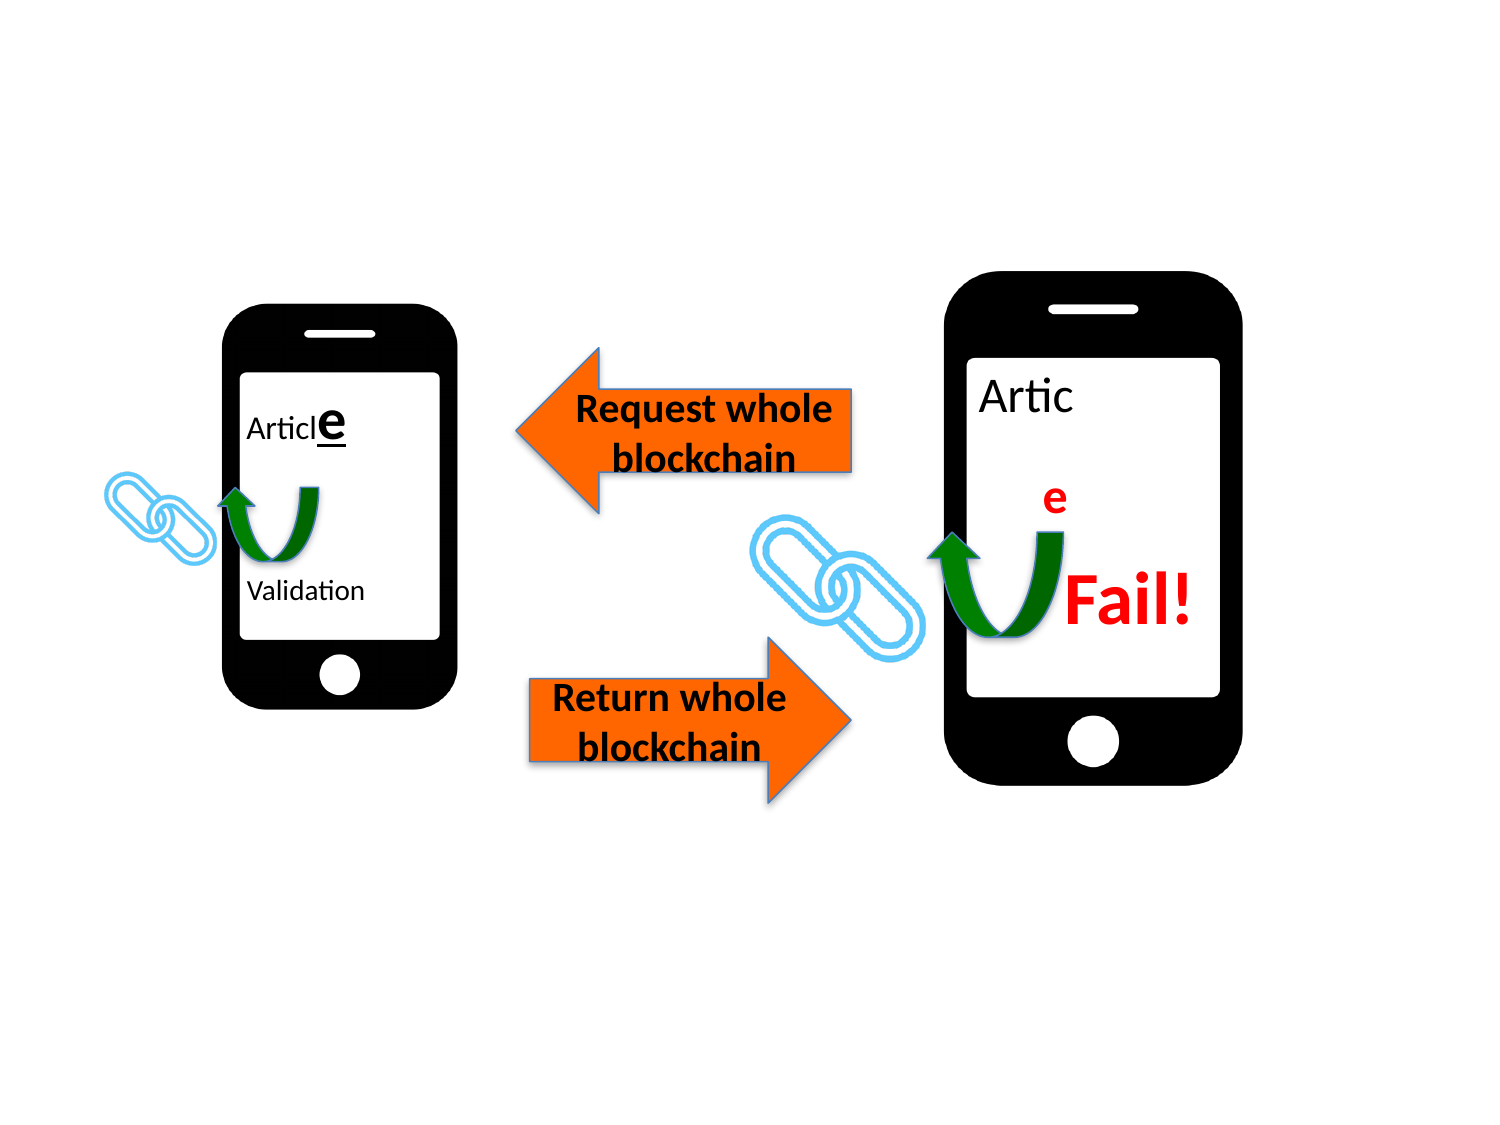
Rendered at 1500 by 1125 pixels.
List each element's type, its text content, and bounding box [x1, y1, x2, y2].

text_box Request whole blockchain [571, 347, 802, 515]
picture [748, 242, 1379, 814]
text_box Return whole blockchain [528, 677, 802, 804]
picture [103, 281, 565, 733]
